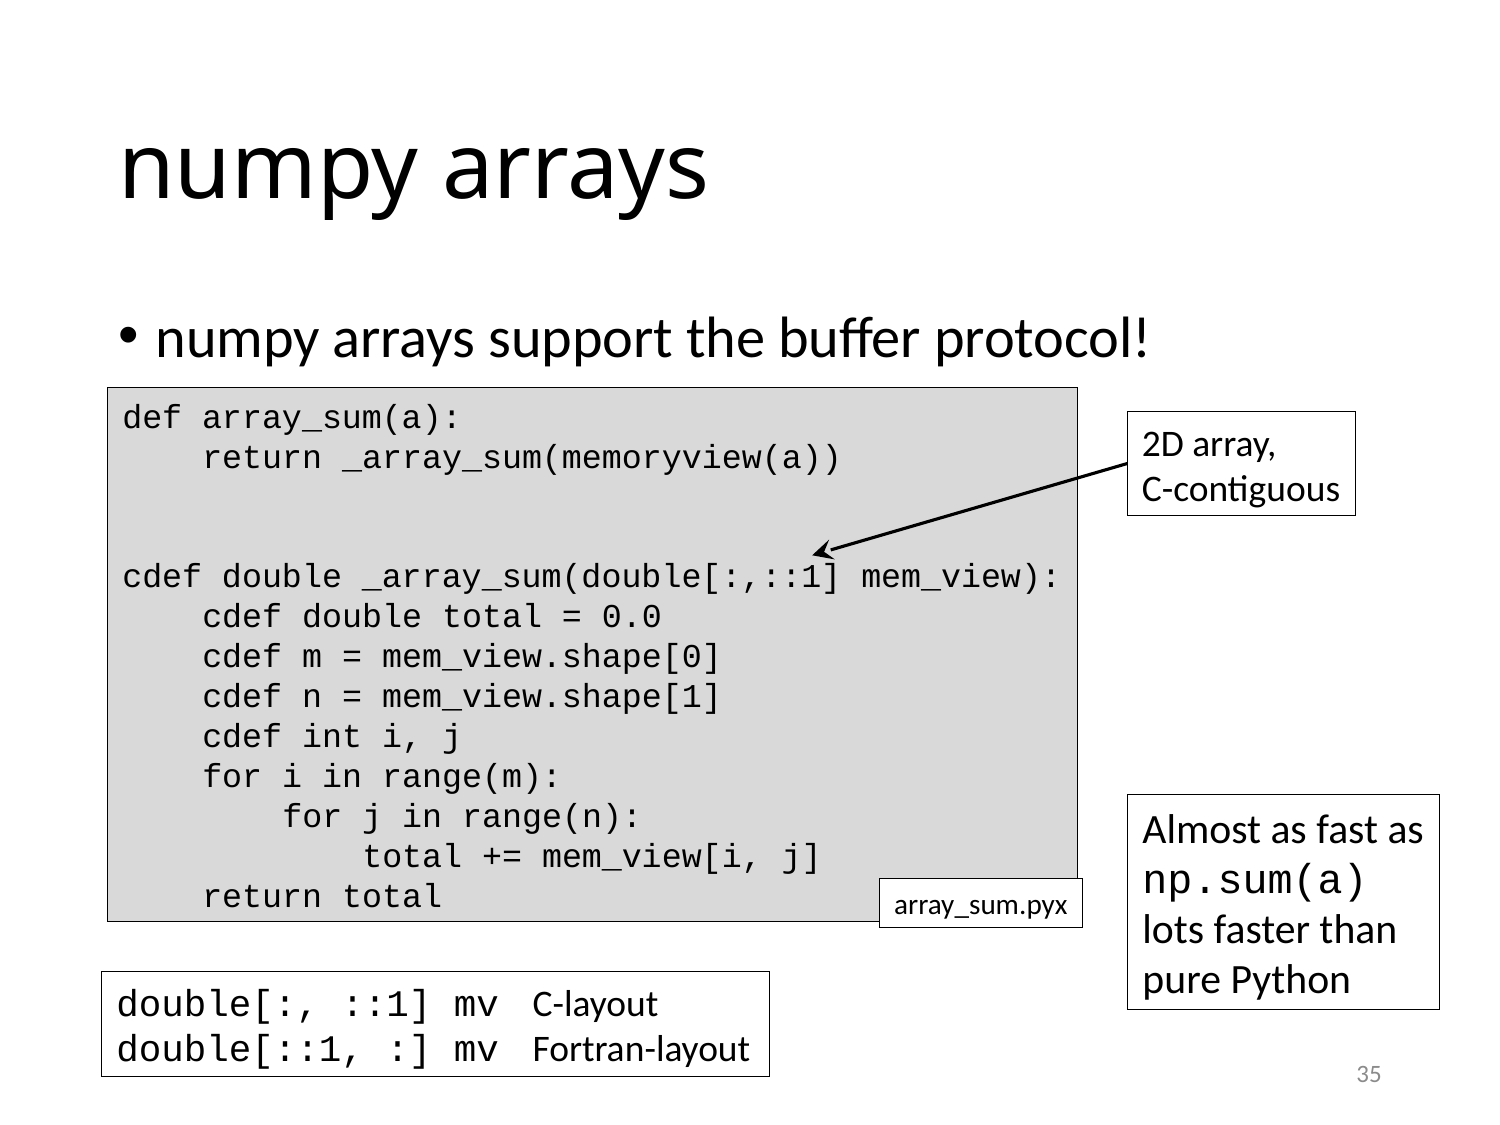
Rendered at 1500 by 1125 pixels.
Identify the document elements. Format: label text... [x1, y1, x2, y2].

list numpy arrays support the buffer protocol! [103, 299, 1397, 1014]
title numpy arrays [103, 59, 1397, 278]
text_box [812, 411, 1358, 556]
text_box Almost as fast as np.sum(a) lots faster than pure Python [1127, 794, 1440, 1010]
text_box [101, 387, 1084, 929]
text_box double[:, ::1] mv C-layout double[::1, :] mv Fortran-layout [101, 971, 770, 1077]
slide_number 35 [1059, 1042, 1397, 1103]
